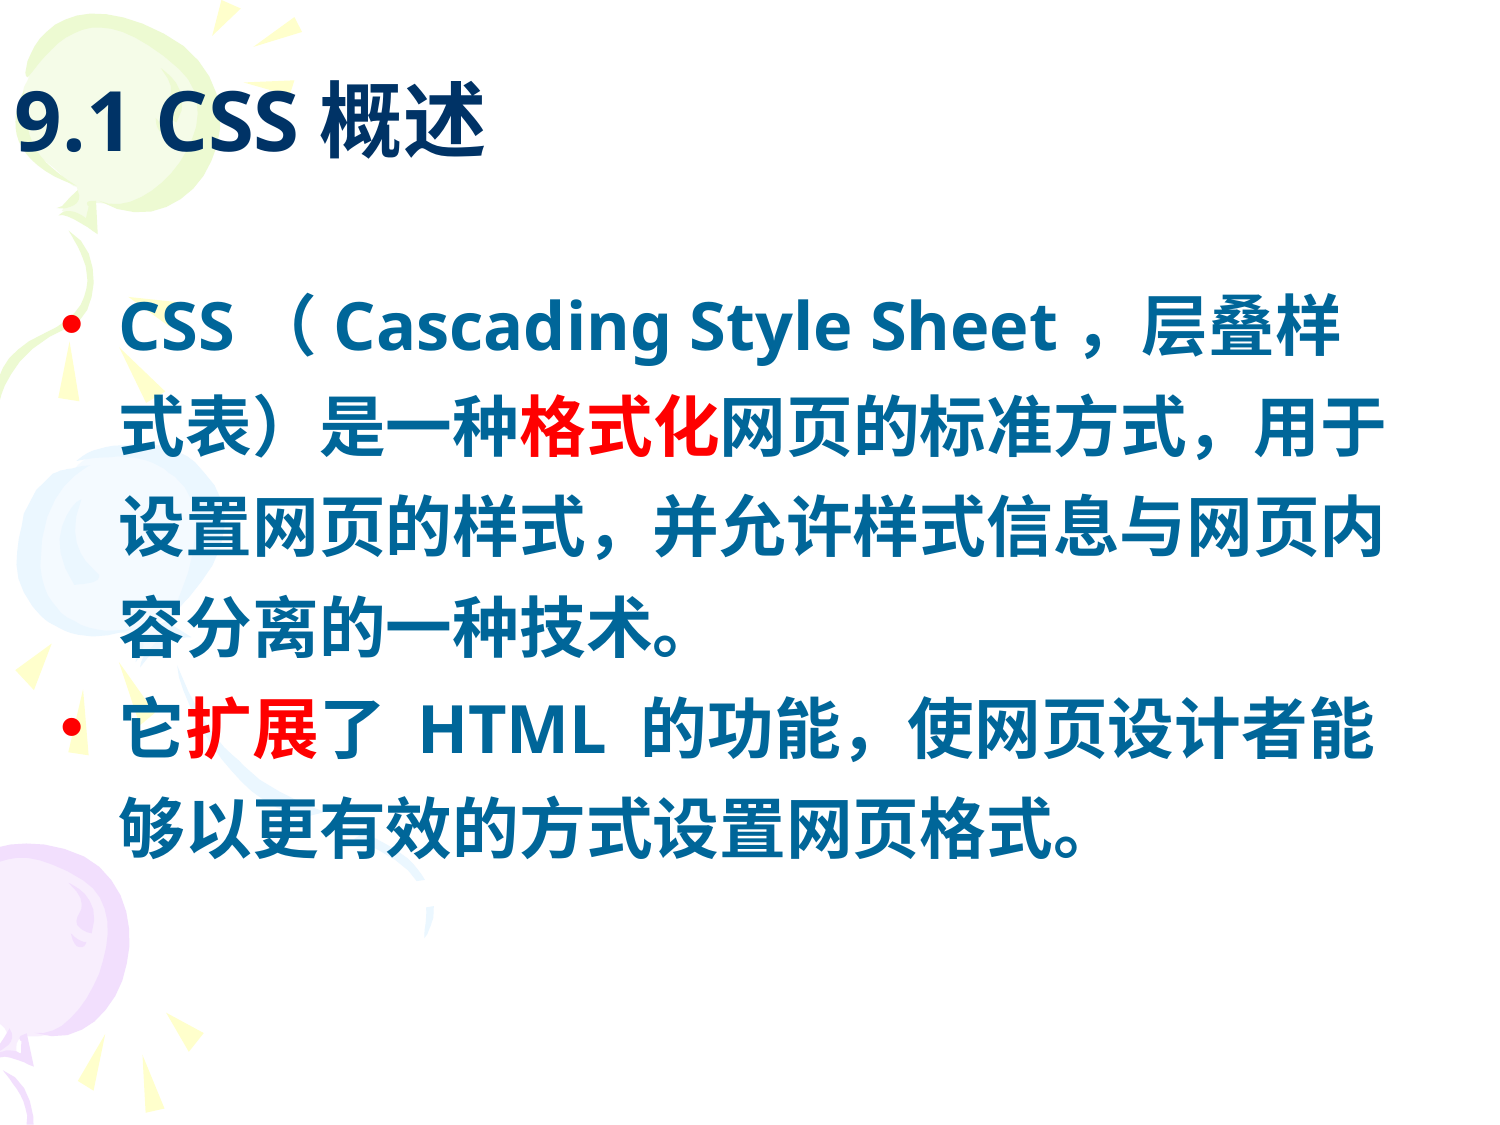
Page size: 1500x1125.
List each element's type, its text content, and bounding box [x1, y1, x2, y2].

text_box CSS（Cascading Style Sheet，层叠样式表）是一种格式化网页的标准方式，用于设置网页的样式，并允许样式信息与网页内容分离的一种技术。 它扩展了 HTML 的功能，使网页设计者能够以更有效的方式设置网页格式。 [45, 255, 1424, 875]
title 9.1 CSS概述 [0, 54, 1353, 178]
